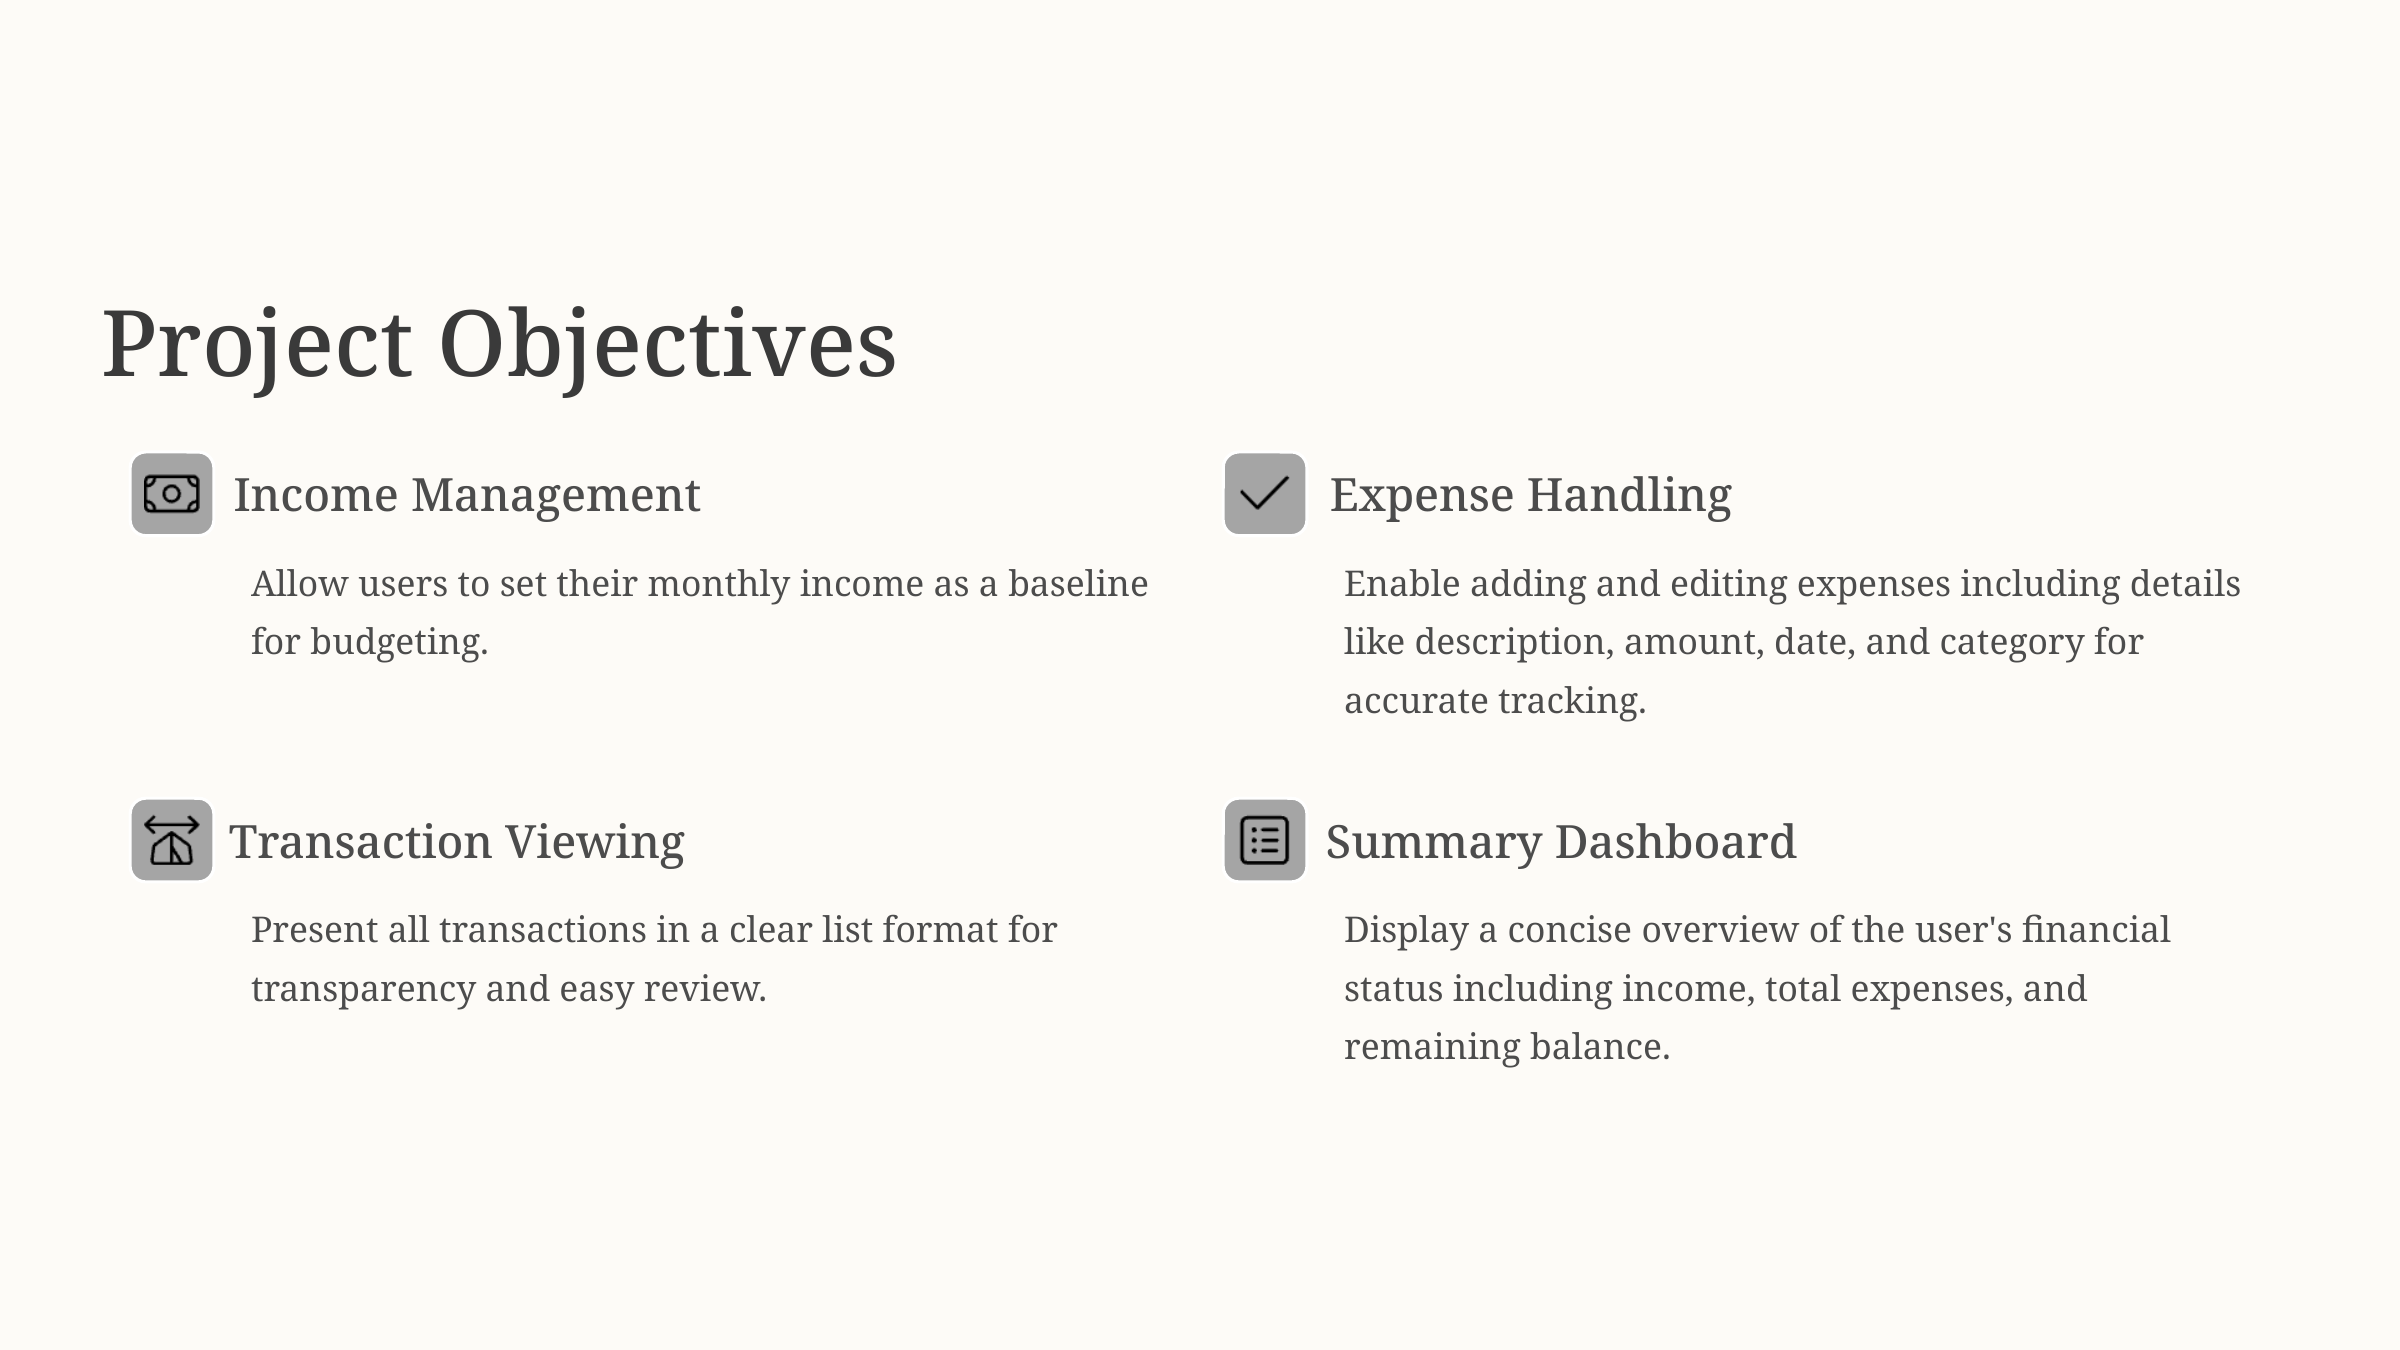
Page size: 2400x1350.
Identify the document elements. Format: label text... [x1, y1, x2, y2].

text_box [1223, 798, 1307, 882]
text_box Summary Dashboard [1325, 811, 1798, 868]
text_box Allow users to set their monthly income as a baseline for budgeting. [251, 545, 1177, 662]
text_box Enable adding and editing expenses including details like description, amount, date, and category for accurate tracking. [1344, 545, 2270, 721]
text_box Project Objectives [101, 279, 900, 395]
picture [143, 804, 201, 876]
text_box Transaction Viewing [229, 811, 686, 868]
text_box Income Management [233, 464, 702, 521]
picture [1236, 458, 1294, 529]
picture [143, 458, 201, 529]
text_box Present all transactions in a clear list format for transparency and easy review. [251, 891, 1177, 1009]
picture [1236, 804, 1294, 876]
text_box [1223, 451, 1307, 536]
text_box Expense Handling [1329, 464, 1733, 521]
text_box Display a concise overview of the user's financial status including income, total expenses, and remaining balance. [1344, 891, 2270, 1067]
text_box [130, 451, 214, 536]
text_box [130, 798, 214, 882]
